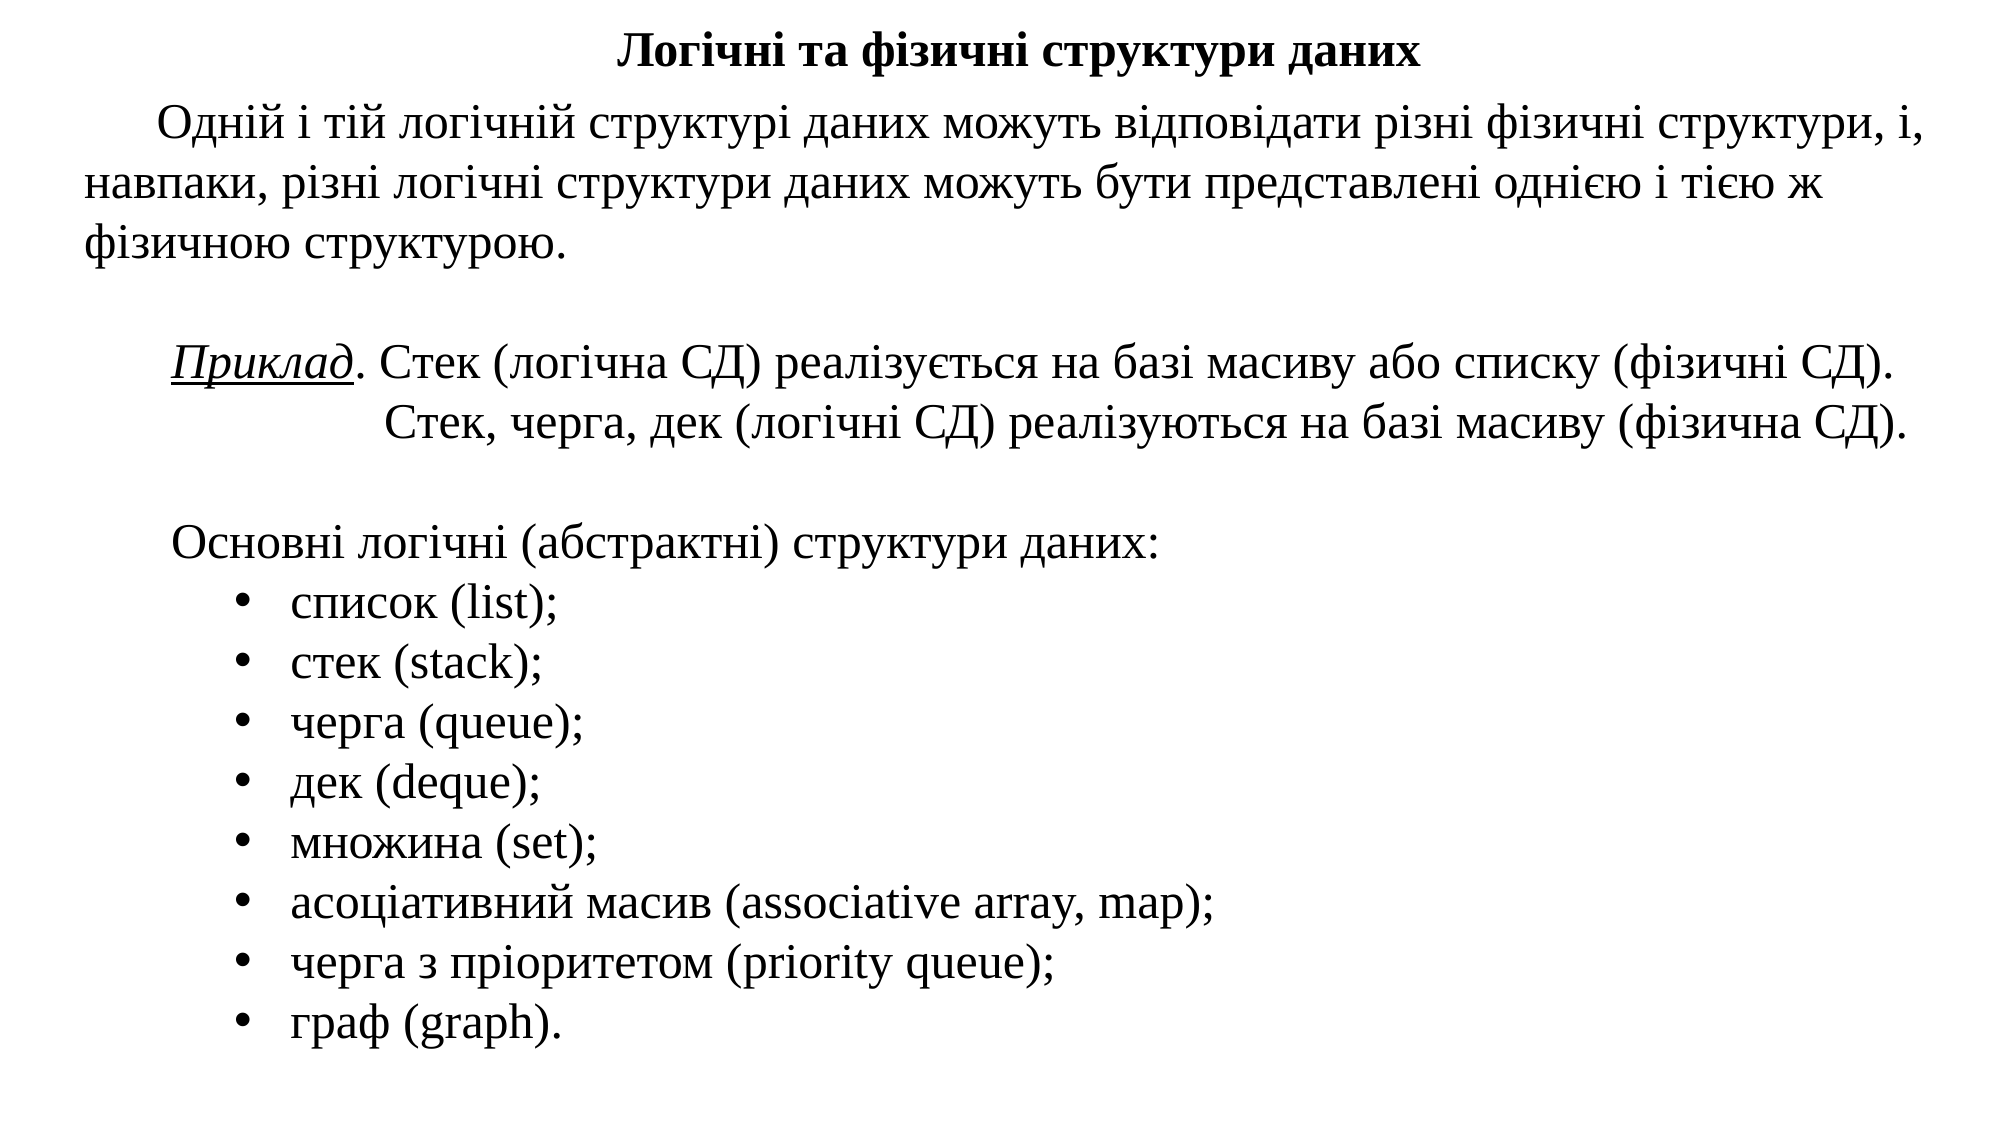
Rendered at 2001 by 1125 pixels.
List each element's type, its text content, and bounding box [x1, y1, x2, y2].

text_box Логічні та фізичні структури даних Одній і тій логічній структурі даних можуть відповідати різні фізичні структури, і, навпаки, різні логічні структури даних можуть бути представлені однією і тією ж фізичною структурою. Приклад. Стек (логічна СД) реалізується на базі масиву або списку (фізичні СД). Стек, черга, дек (логічні СД) реалізуються на базі масиву (фізична СД). Основні логічні (абстрактні) структури даних: список (list); стек (stack); черга (queue); дек (deque); множина (set); асоціативний масив (associative array, map); черга з пріоритетом (priority queue); граф (graph). [69, 0, 1970, 1117]
